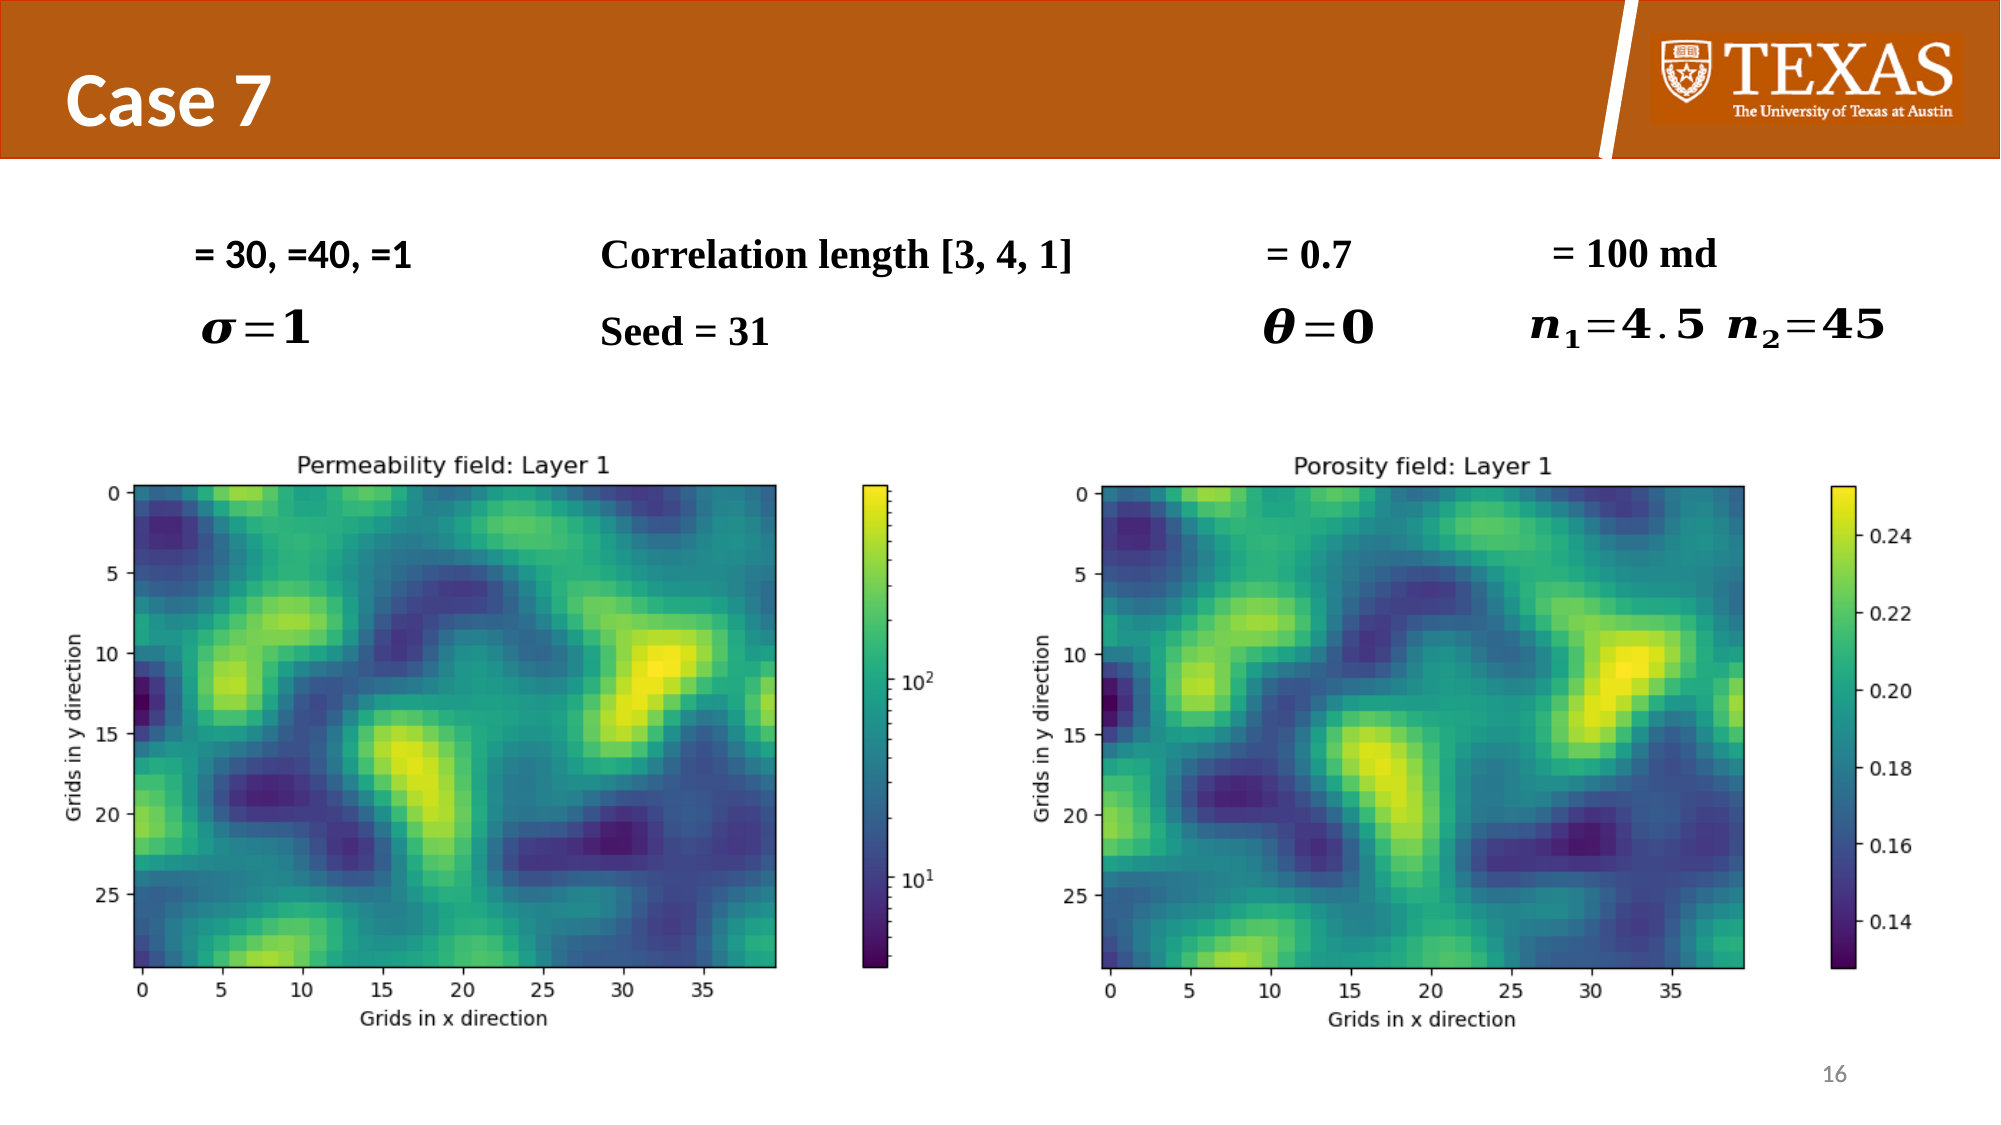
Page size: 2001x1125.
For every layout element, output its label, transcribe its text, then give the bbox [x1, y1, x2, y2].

text_box [1613, 0, 2000, 159]
text_box [0, 0, 1624, 159]
picture [1020, 443, 1927, 1044]
text_box 16 [1412, 1044, 1863, 1103]
picture [51, 442, 950, 1043]
text_box [1597, 0, 1640, 164]
text_box Correlation length [3, 4, 1] [585, 219, 1193, 285]
text_box [26, 16, 1094, 125]
text_box Seed = 31 [585, 295, 854, 361]
text_box Case 7 [51, 41, 1119, 150]
picture [1649, 33, 1964, 125]
